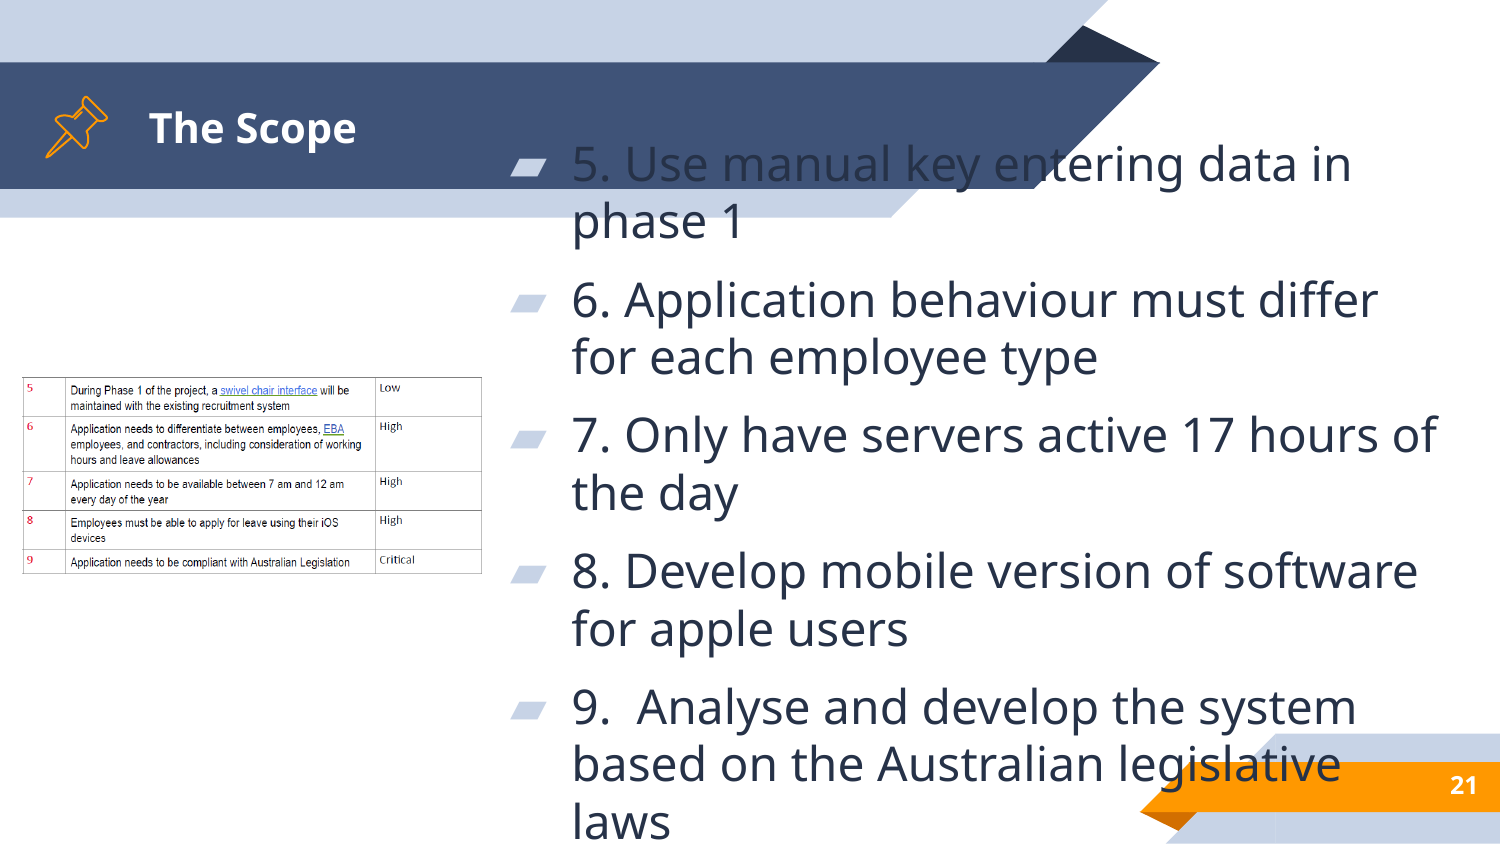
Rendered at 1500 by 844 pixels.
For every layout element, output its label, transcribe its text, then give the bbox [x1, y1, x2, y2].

picture [21, 377, 482, 574]
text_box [45, 96, 108, 158]
slide_number ‹#› [1249, 760, 1494, 813]
title The Scope [133, 64, 1035, 190]
list 5. Use manual key entering data in phase 1 6. Application behaviour must differ for each employee type 7. Only have servers active 17 hours of the day 8. Develop mobile version of software for apple users 9. Analyse and develop the system based on the Australian legislative laws [481, 228, 1463, 833]
